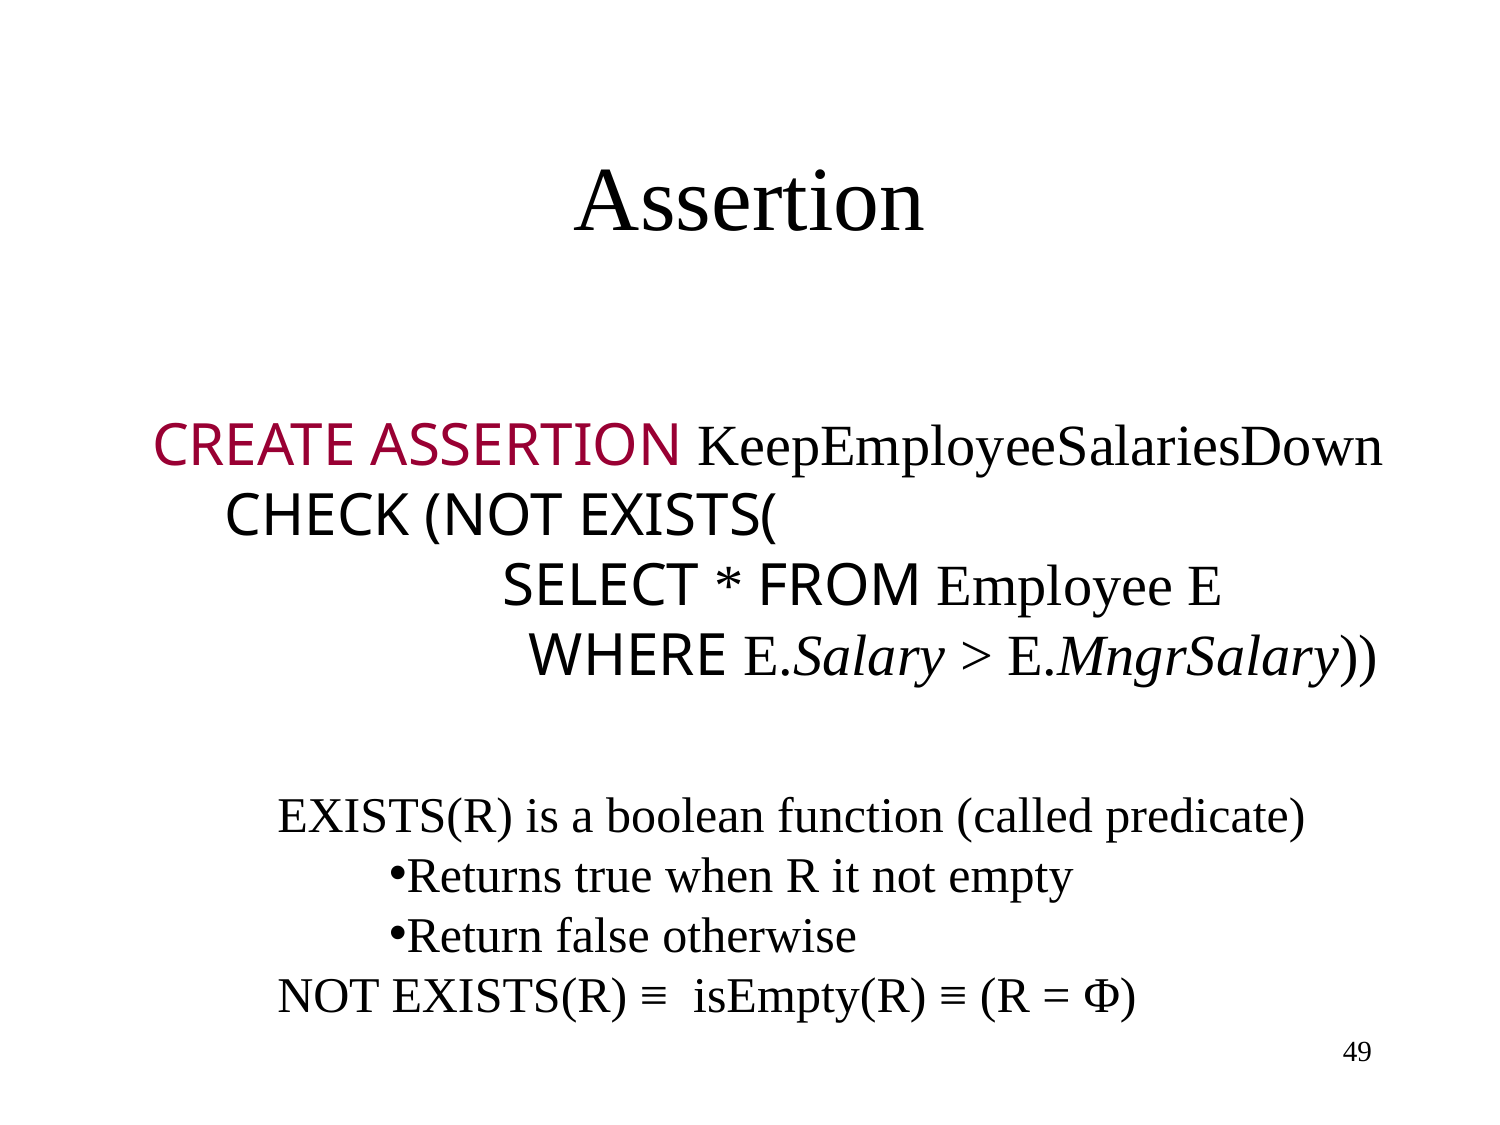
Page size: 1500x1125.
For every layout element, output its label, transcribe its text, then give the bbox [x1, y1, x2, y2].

text_box CREATE ASSERTION KeepEmployeeSalariesDown CHECK (NOT EXISTS( SELECT * FROM Employee E WHERE E.Salary > E.MngrSalary)) [137, 399, 1399, 695]
title Assertion [112, 99, 1388, 288]
text_box EXISTS(R) is a boolean function (called predicate) Returns true when R it not empty Return false otherwise NOT EXISTS(R) ≡ isEmpty(R) ≡ (R = Φ) [262, 774, 1350, 1030]
slide_number 49 [1074, 1024, 1388, 1101]
